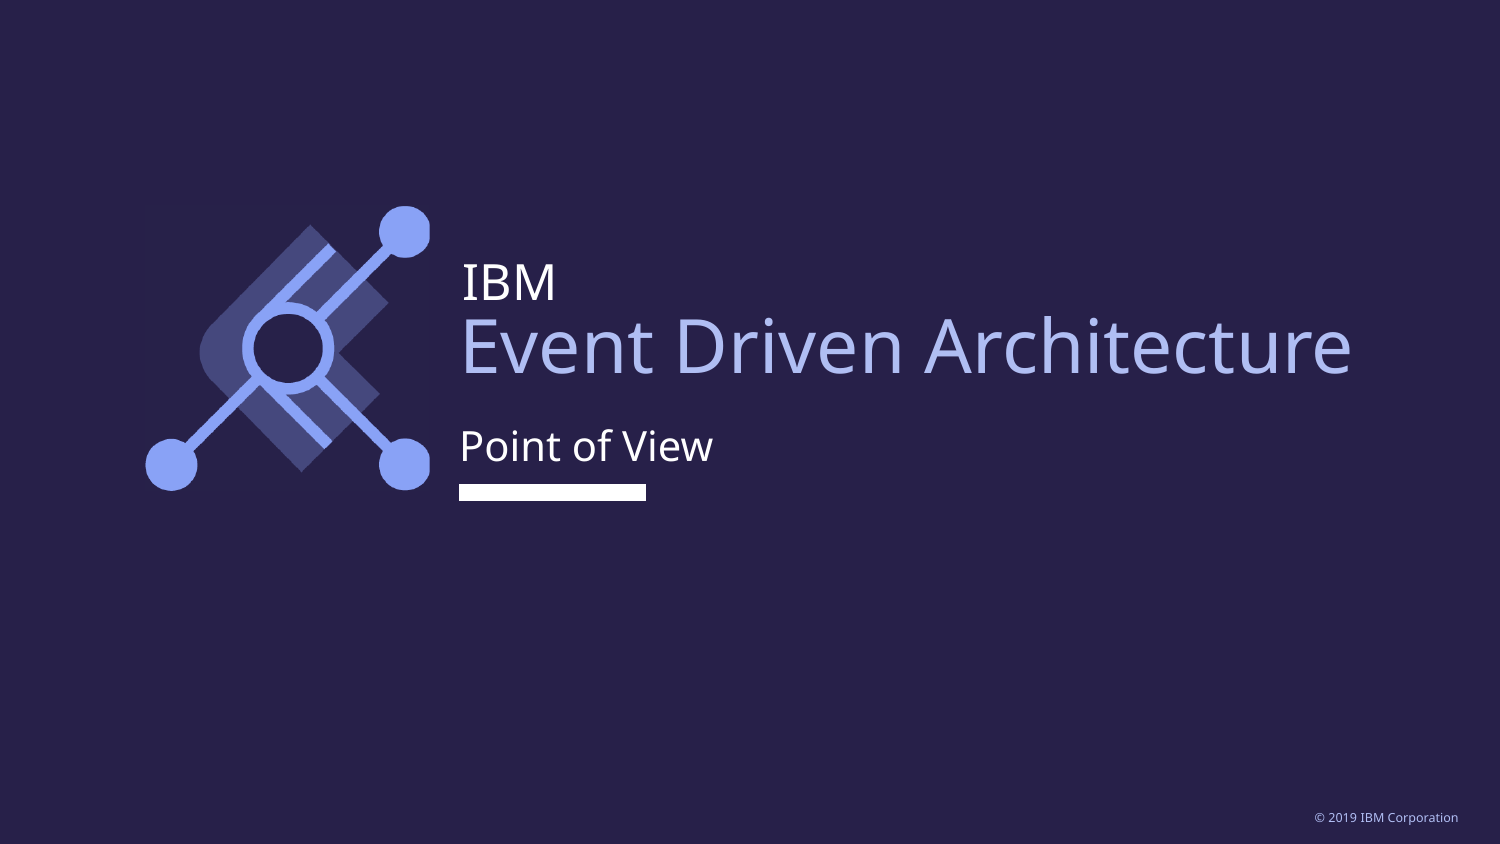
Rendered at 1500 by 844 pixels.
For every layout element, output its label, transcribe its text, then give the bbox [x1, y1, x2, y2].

list Point of View [459, 774, 1372, 844]
list Event Driven Architecture [459, 298, 1456, 774]
picture [144, 205, 430, 491]
